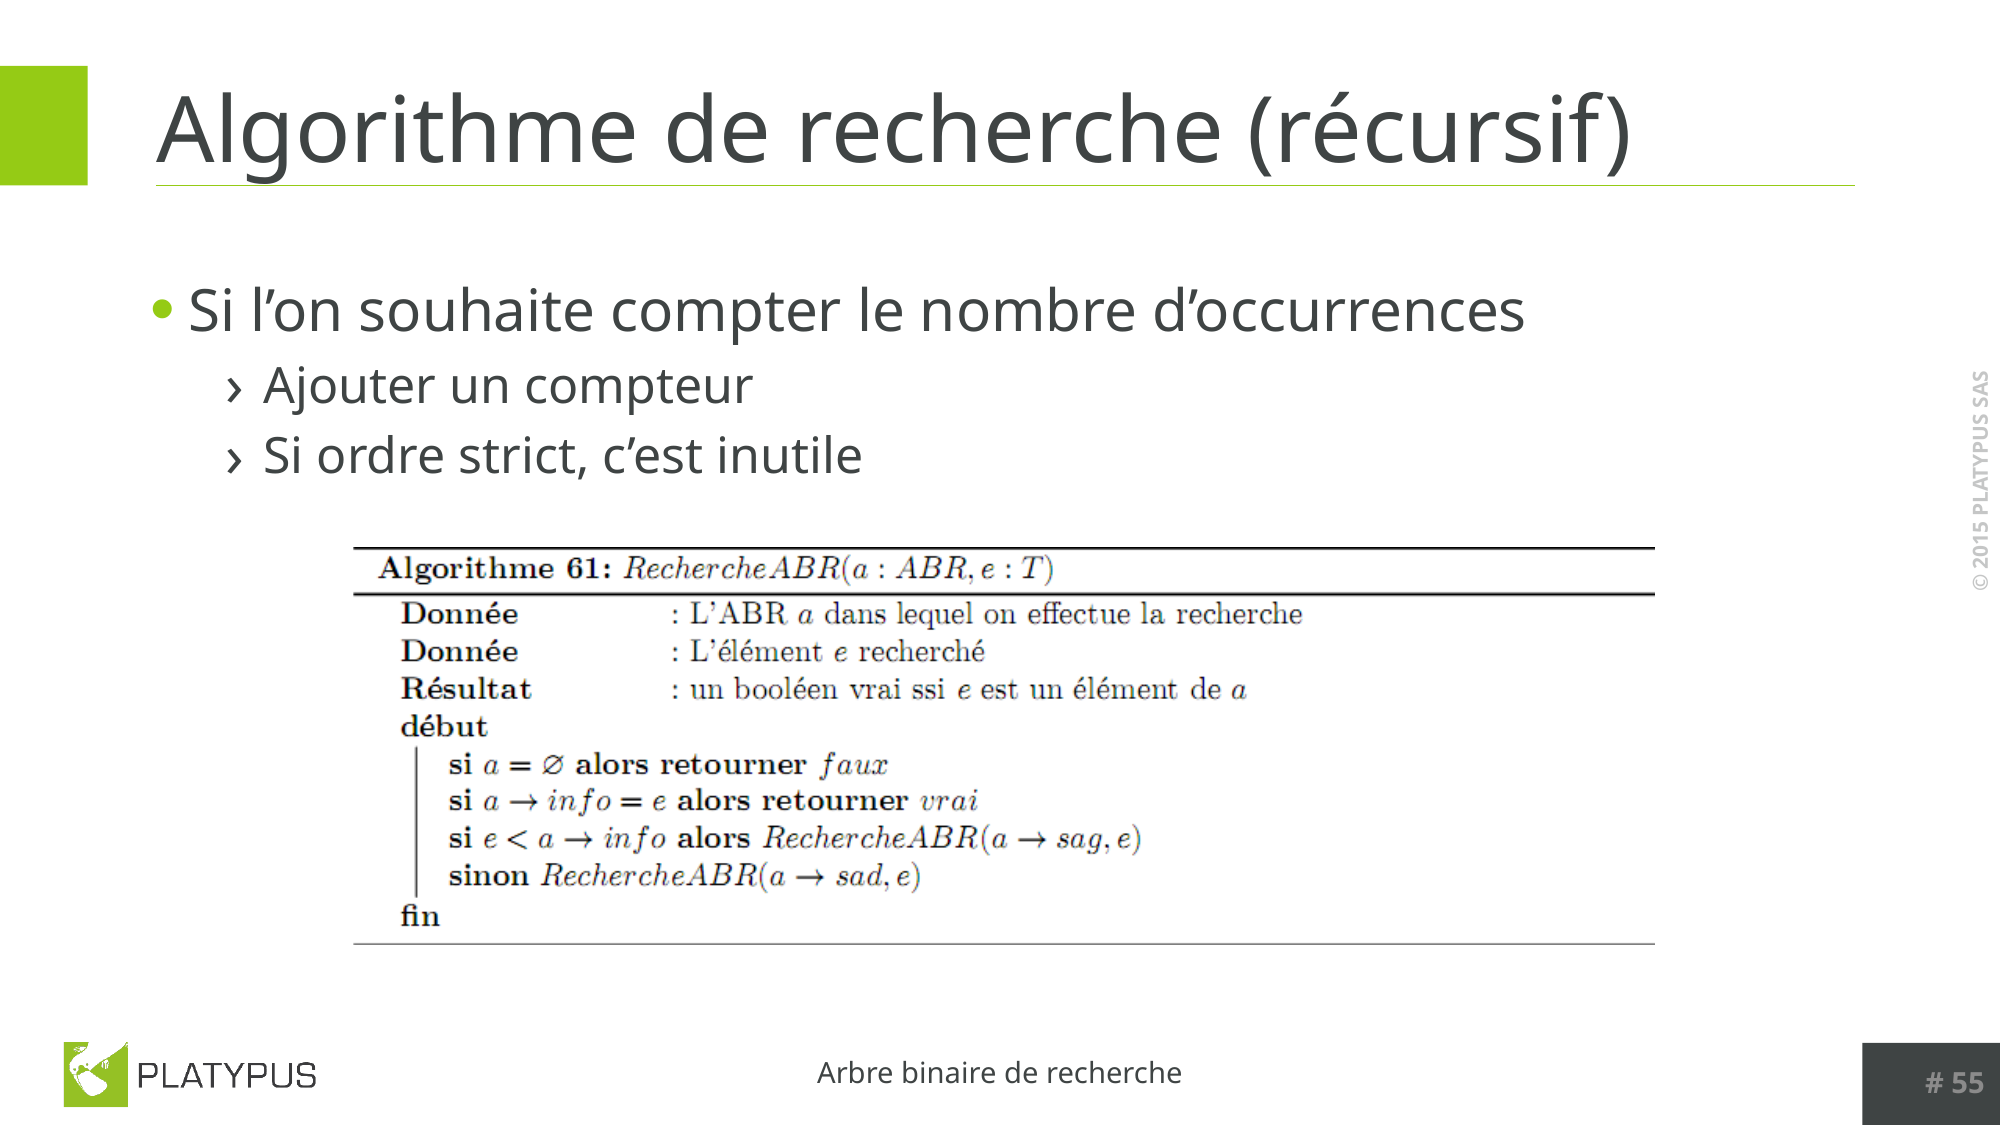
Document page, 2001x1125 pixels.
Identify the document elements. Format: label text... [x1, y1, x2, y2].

list Arbre binaire de recherche [639, 1051, 1361, 1088]
list Si l’on souhaite compter le nombre d’occurrences Ajouter un compteur Si ordre strict, c’est inutile [135, 265, 1861, 980]
title Algorithme de recherche (récursif) [141, 23, 1867, 242]
slide_number # 55 [1862, 1042, 2000, 1125]
picture [352, 547, 1655, 945]
picture [59, 1035, 322, 1110]
